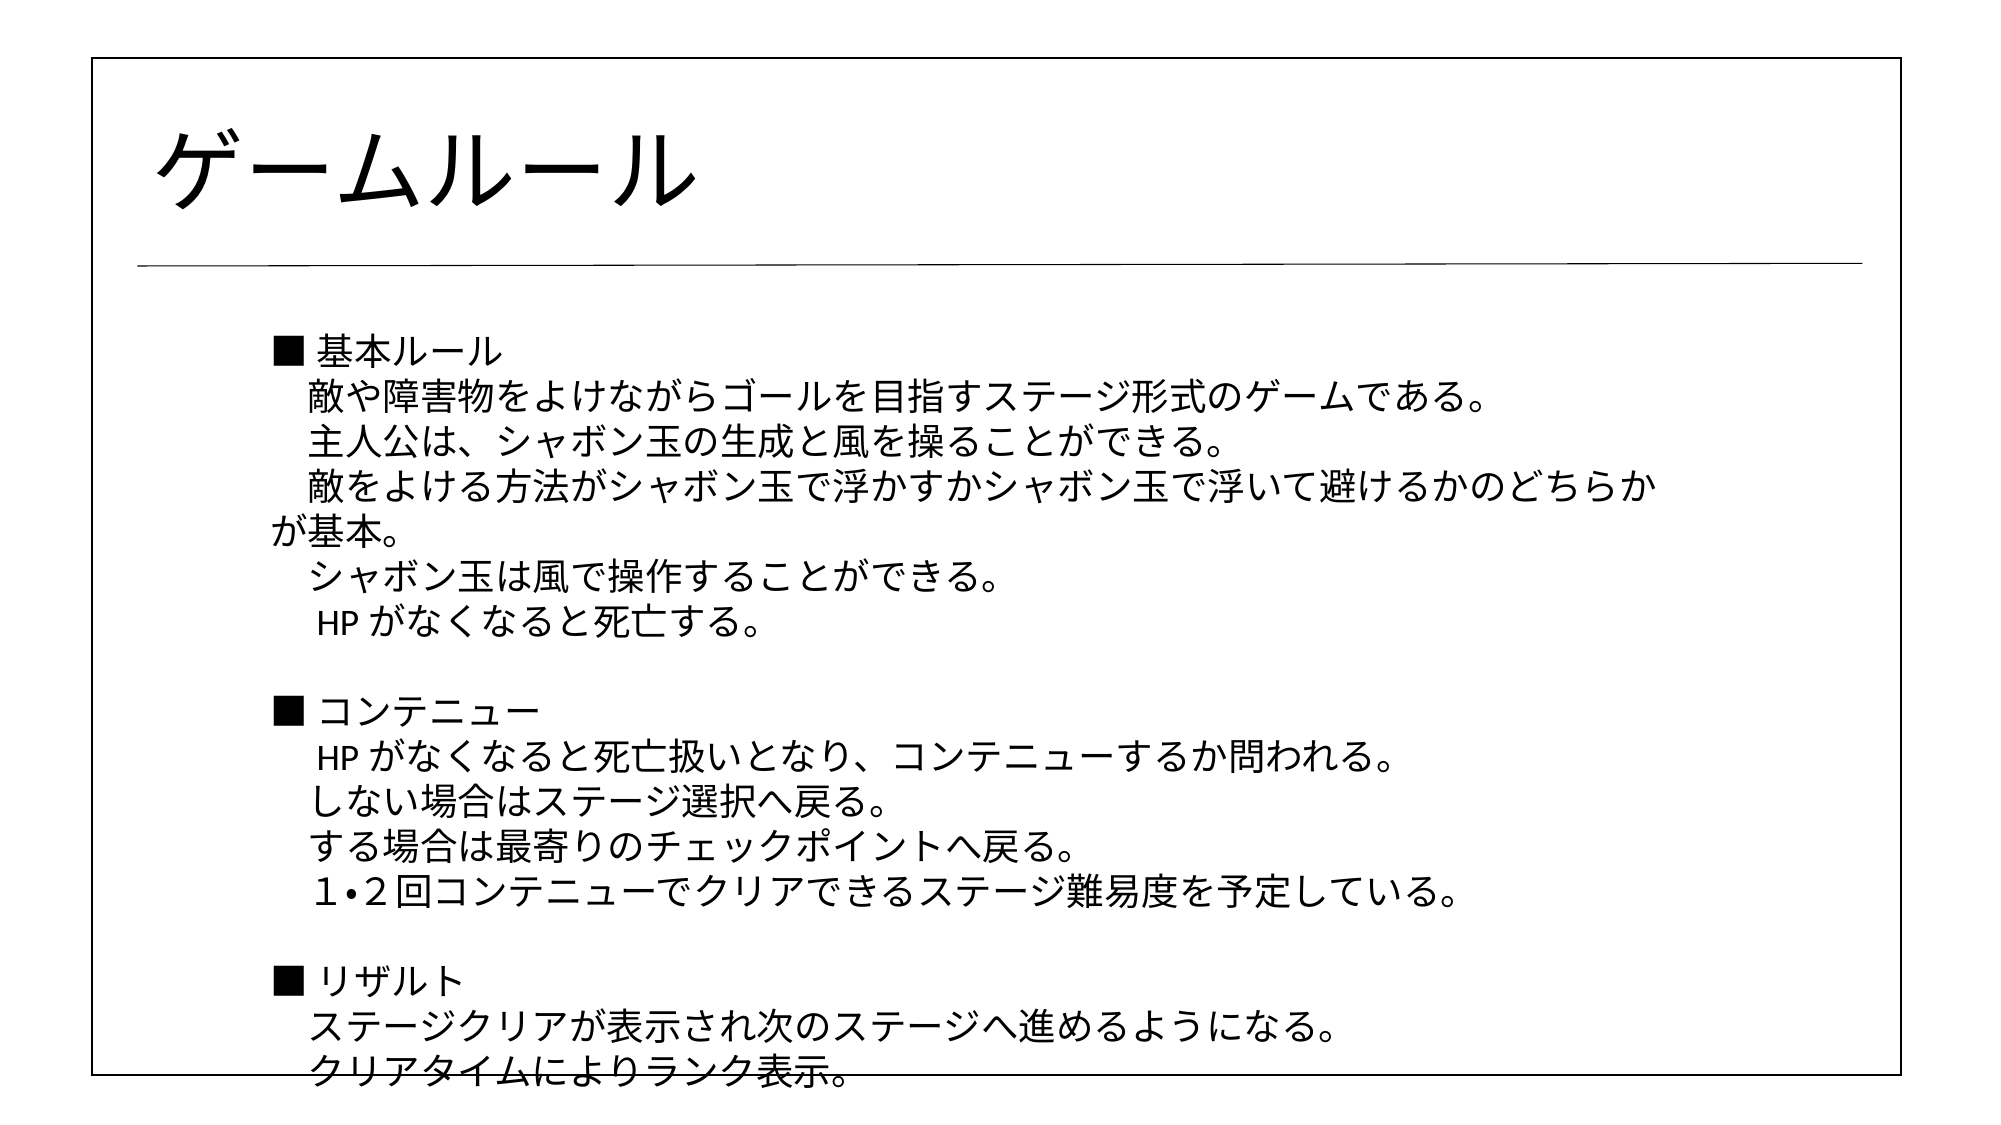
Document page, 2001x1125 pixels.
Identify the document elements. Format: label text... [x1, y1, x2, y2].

text_box ■基本ルール 敵や障害物をよけながらゴールを目指すステージ形式のゲームである。 主人公は、シャボン玉の生成と風を操ることができる。 敵をよける方法がシャボン玉で浮かすかシャボン玉で浮いて避けるかのどちらかが基本。 シャボン玉は風で操作することができる。 HPがなくなると死亡する。 ■コンテニュー HPがなくなると死亡扱いとなり、コンテニューするか問われる。 しない場合はステージ選択へ戻る。 する場合は最寄りのチェックポイントへ戻る。 １・２回コンテニューでクリアできるステージ難易度を予定している。 ■リザルト ステージクリアが表示され次のステージへ進めるようになる。 クリアタイムによりランク表示。 [255, 1076, 1697, 1101]
text_box [91, 57, 1902, 1076]
